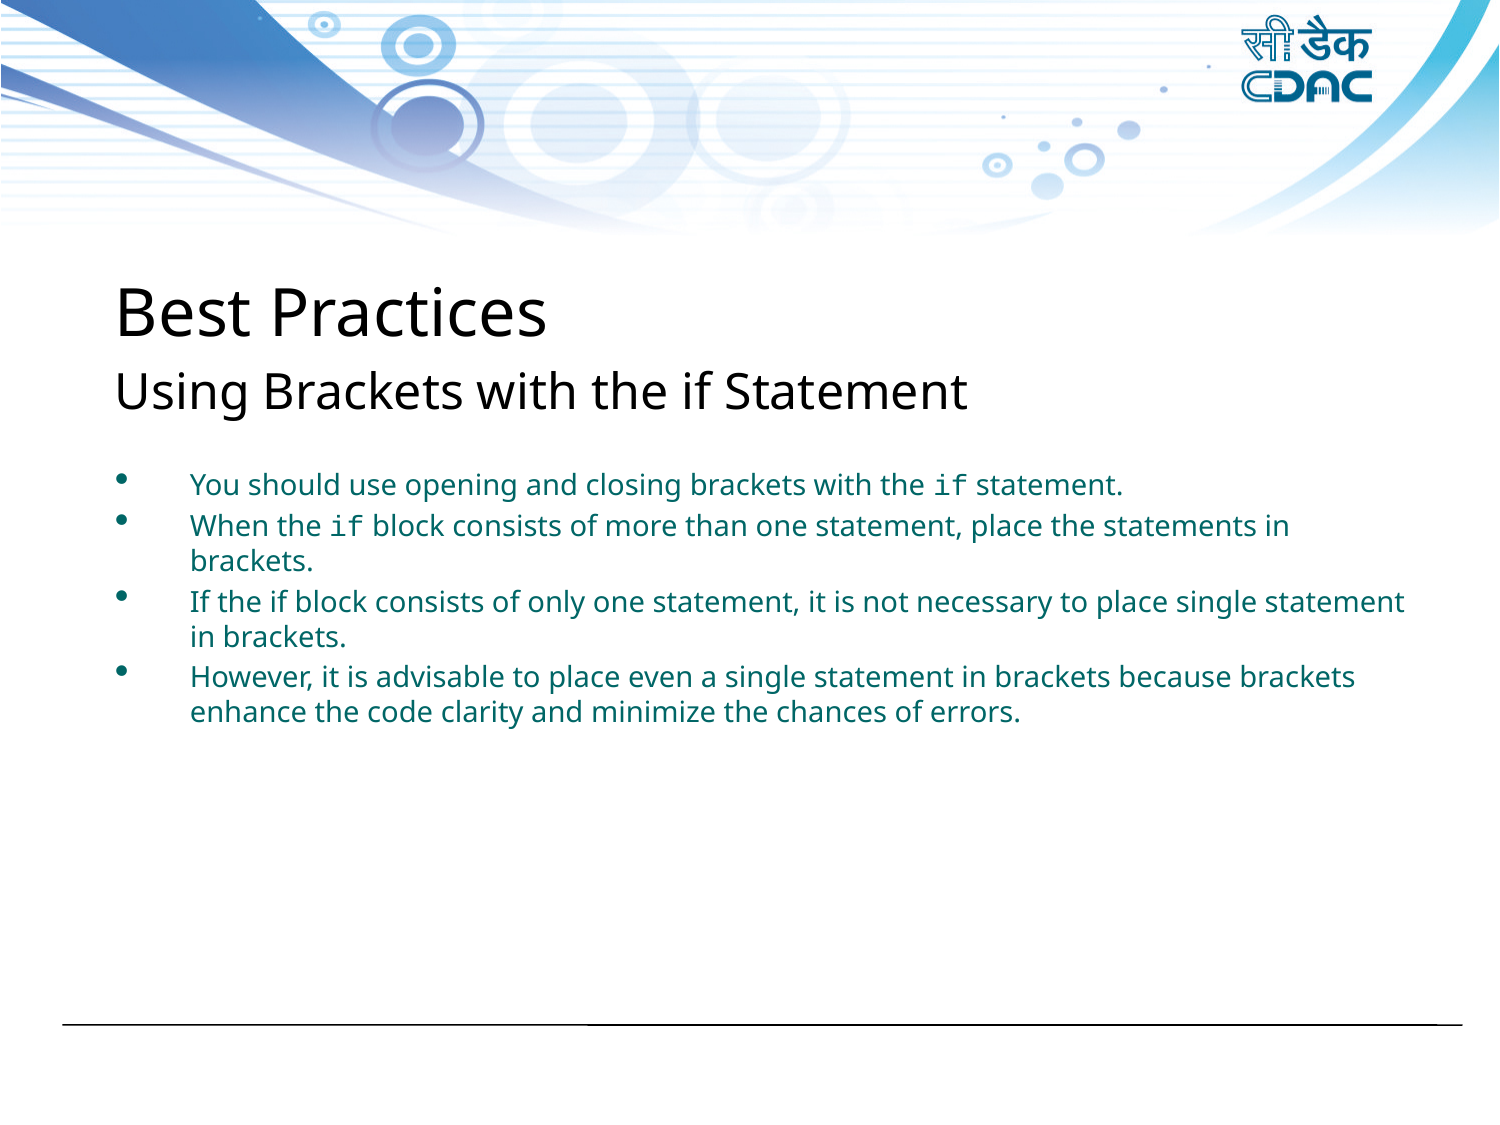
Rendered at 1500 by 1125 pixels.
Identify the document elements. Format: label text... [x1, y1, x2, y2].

picture [1, 0, 1499, 335]
text_box Best Practices Using Brackets with the if Statement You should use opening and closing brackets with the if statement. When the if block consists of more than one statement, place the statements in brackets. If the if block consists of only one statement, it is not necessary to place single statement in brackets. However, it is advisable to place even a single statement in brackets because brackets enhance the code clarity and minimize the chances of errors. [99, 262, 1425, 1000]
